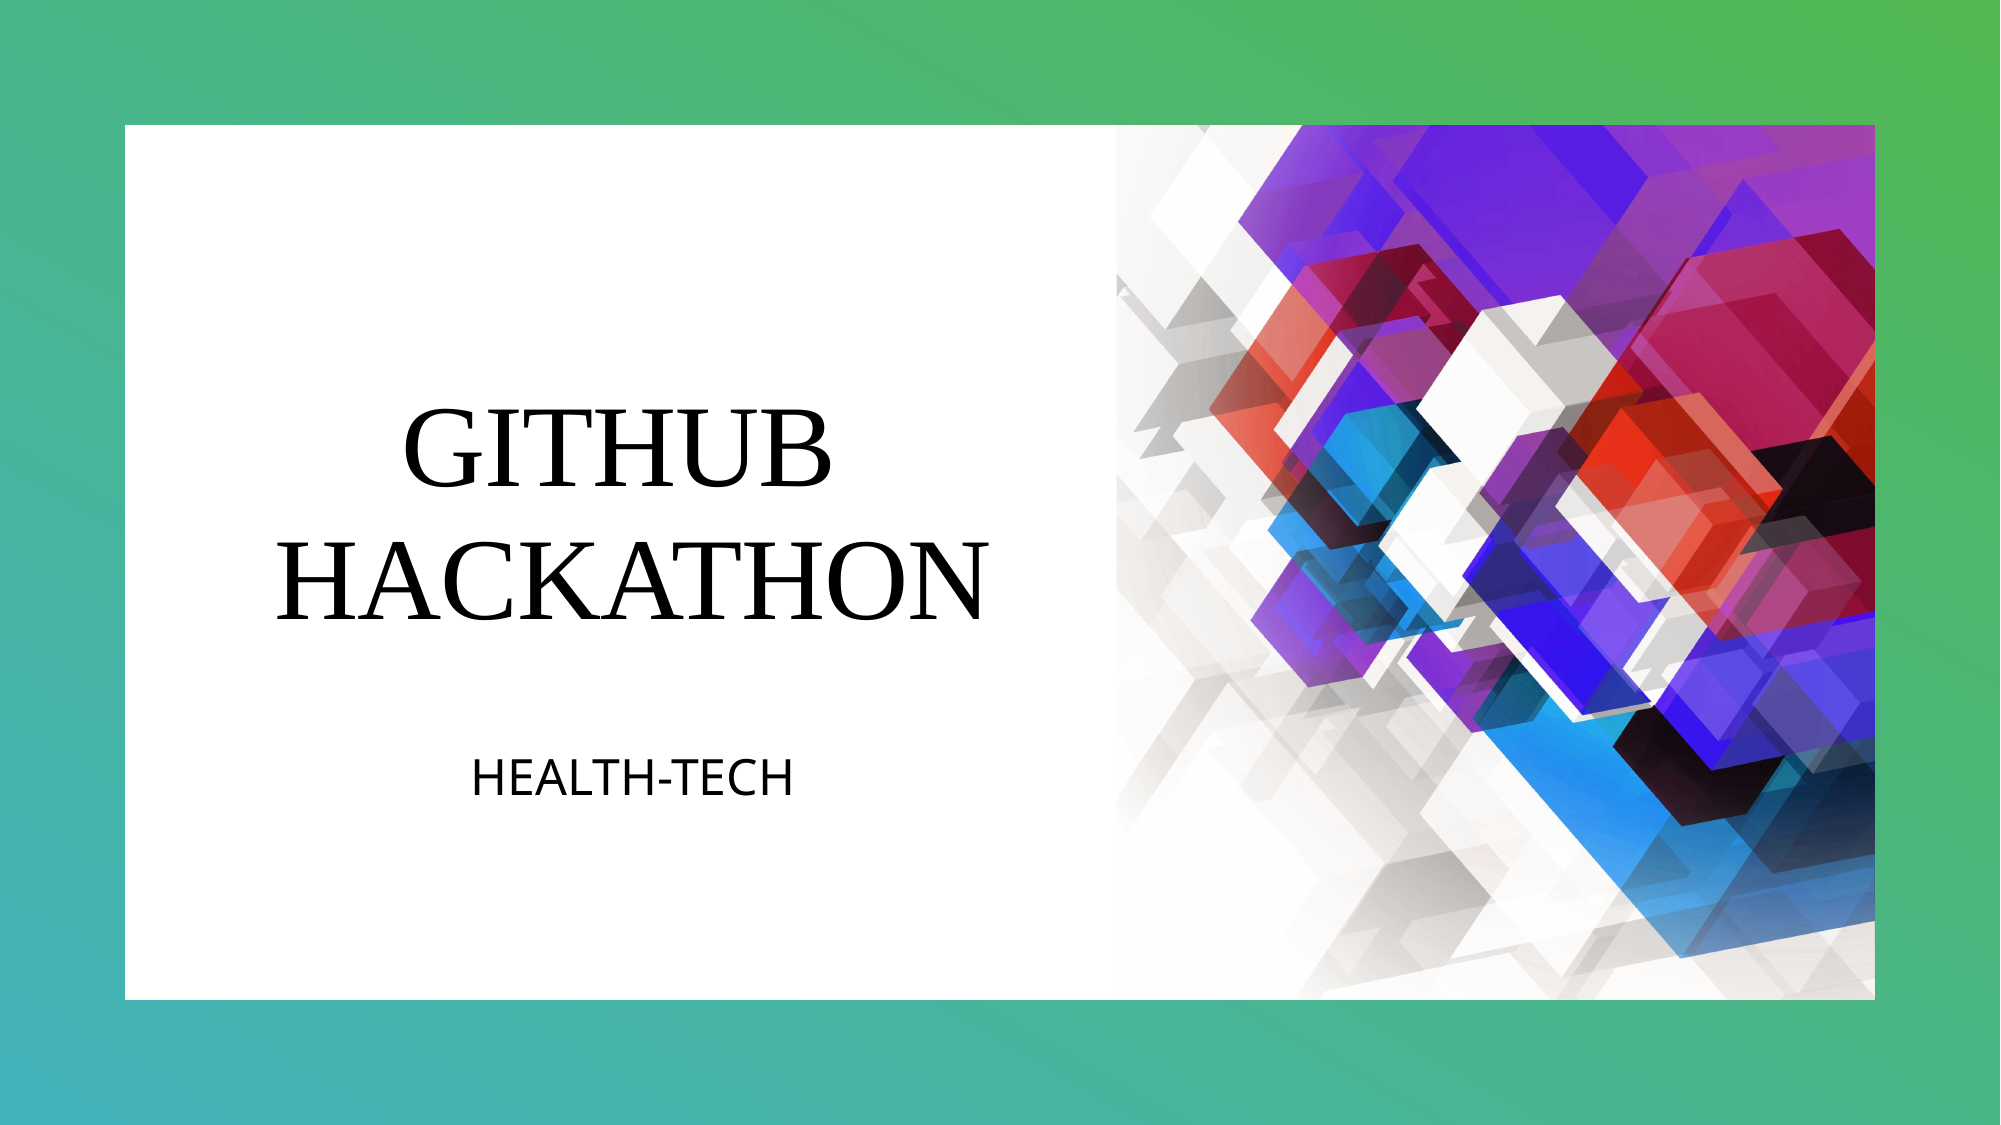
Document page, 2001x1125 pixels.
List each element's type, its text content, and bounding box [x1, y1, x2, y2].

text_box [0, 0, 2000, 1125]
text_box [124, 124, 1116, 1001]
subtitle HEALTH-TECH [248, 734, 1017, 935]
picture [1116, 124, 1875, 1001]
title GITHUB HACKATHON [248, 213, 1017, 673]
